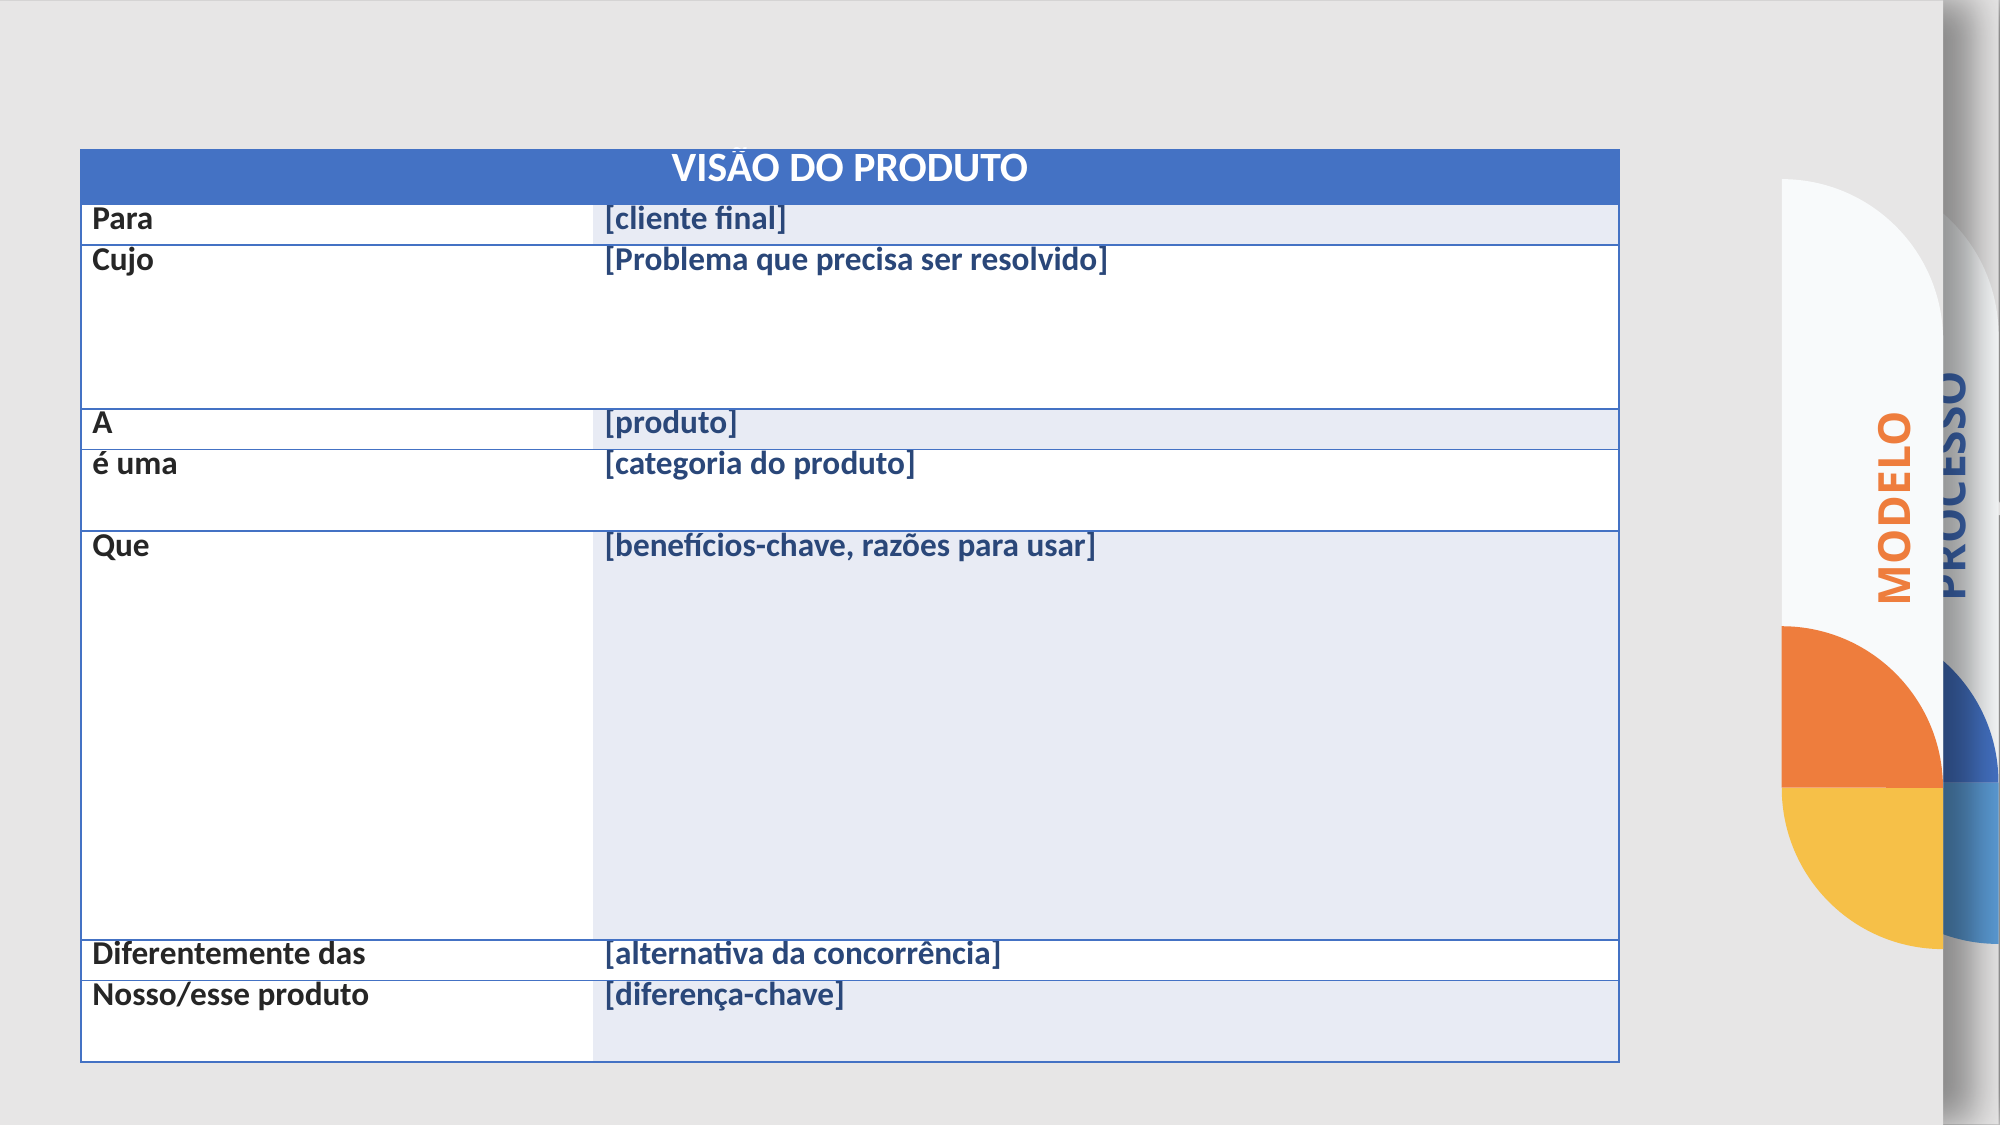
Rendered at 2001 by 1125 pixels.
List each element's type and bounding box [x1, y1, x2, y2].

text_box [1951, 0, 2000, 1125]
text_box [0, 0, 1951, 1125]
